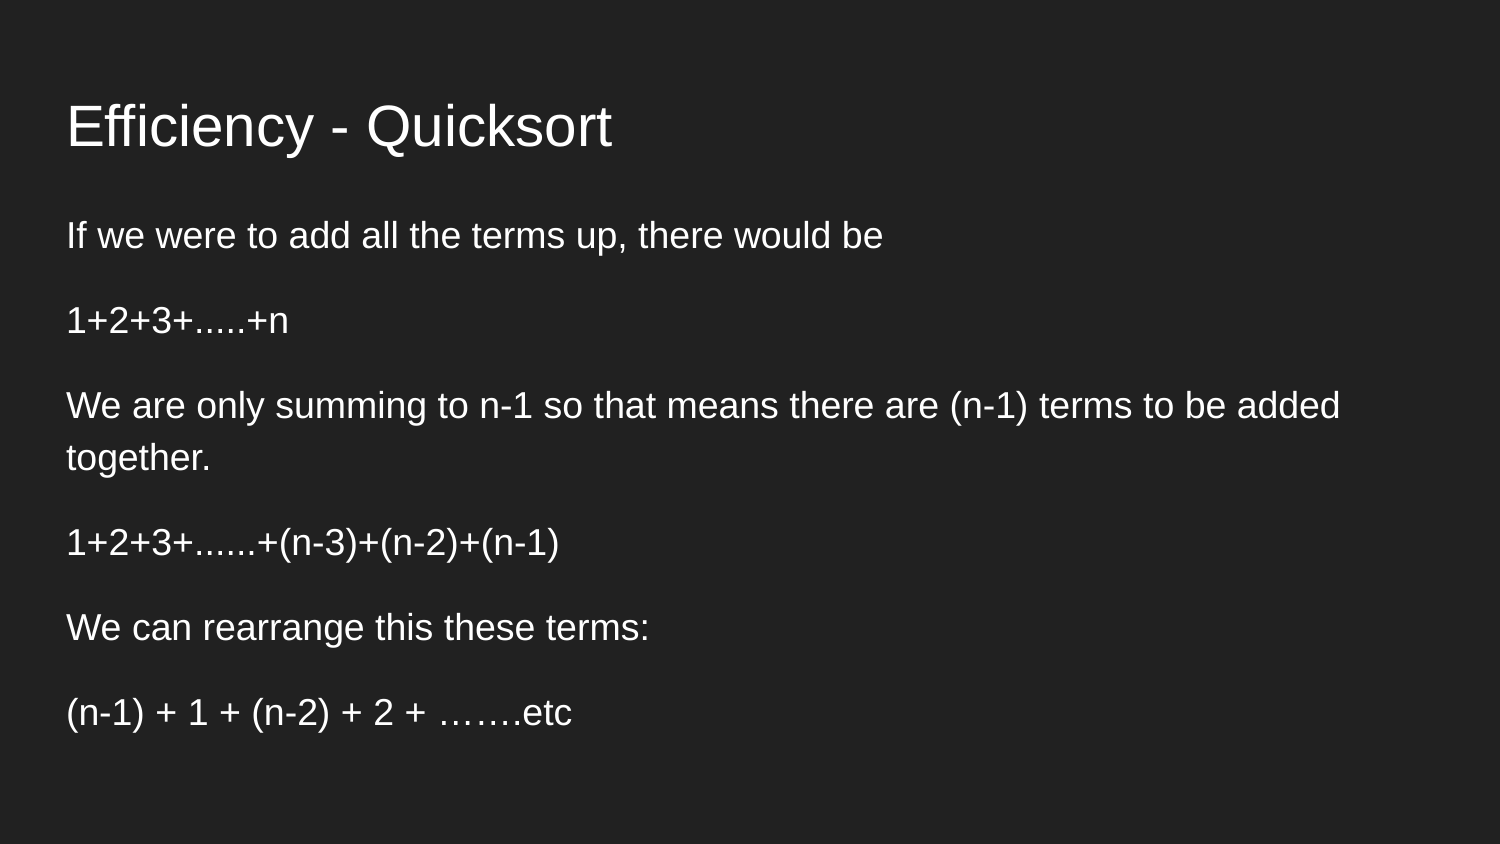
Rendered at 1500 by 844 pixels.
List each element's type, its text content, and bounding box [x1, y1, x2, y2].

list If we were to add all the terms up, there would be 1+2+3+.....+n We are only summing to n-1 so that means there are (n-1) terms to be added together. 1+2+3+......+(n-3)+(n-2)+(n-1) We can rearrange this these terms: (n-1) + 1 + (n-2) + 2 + …….etc [51, 189, 1449, 750]
title Efficiency - Quicksort [51, 72, 1449, 167]
